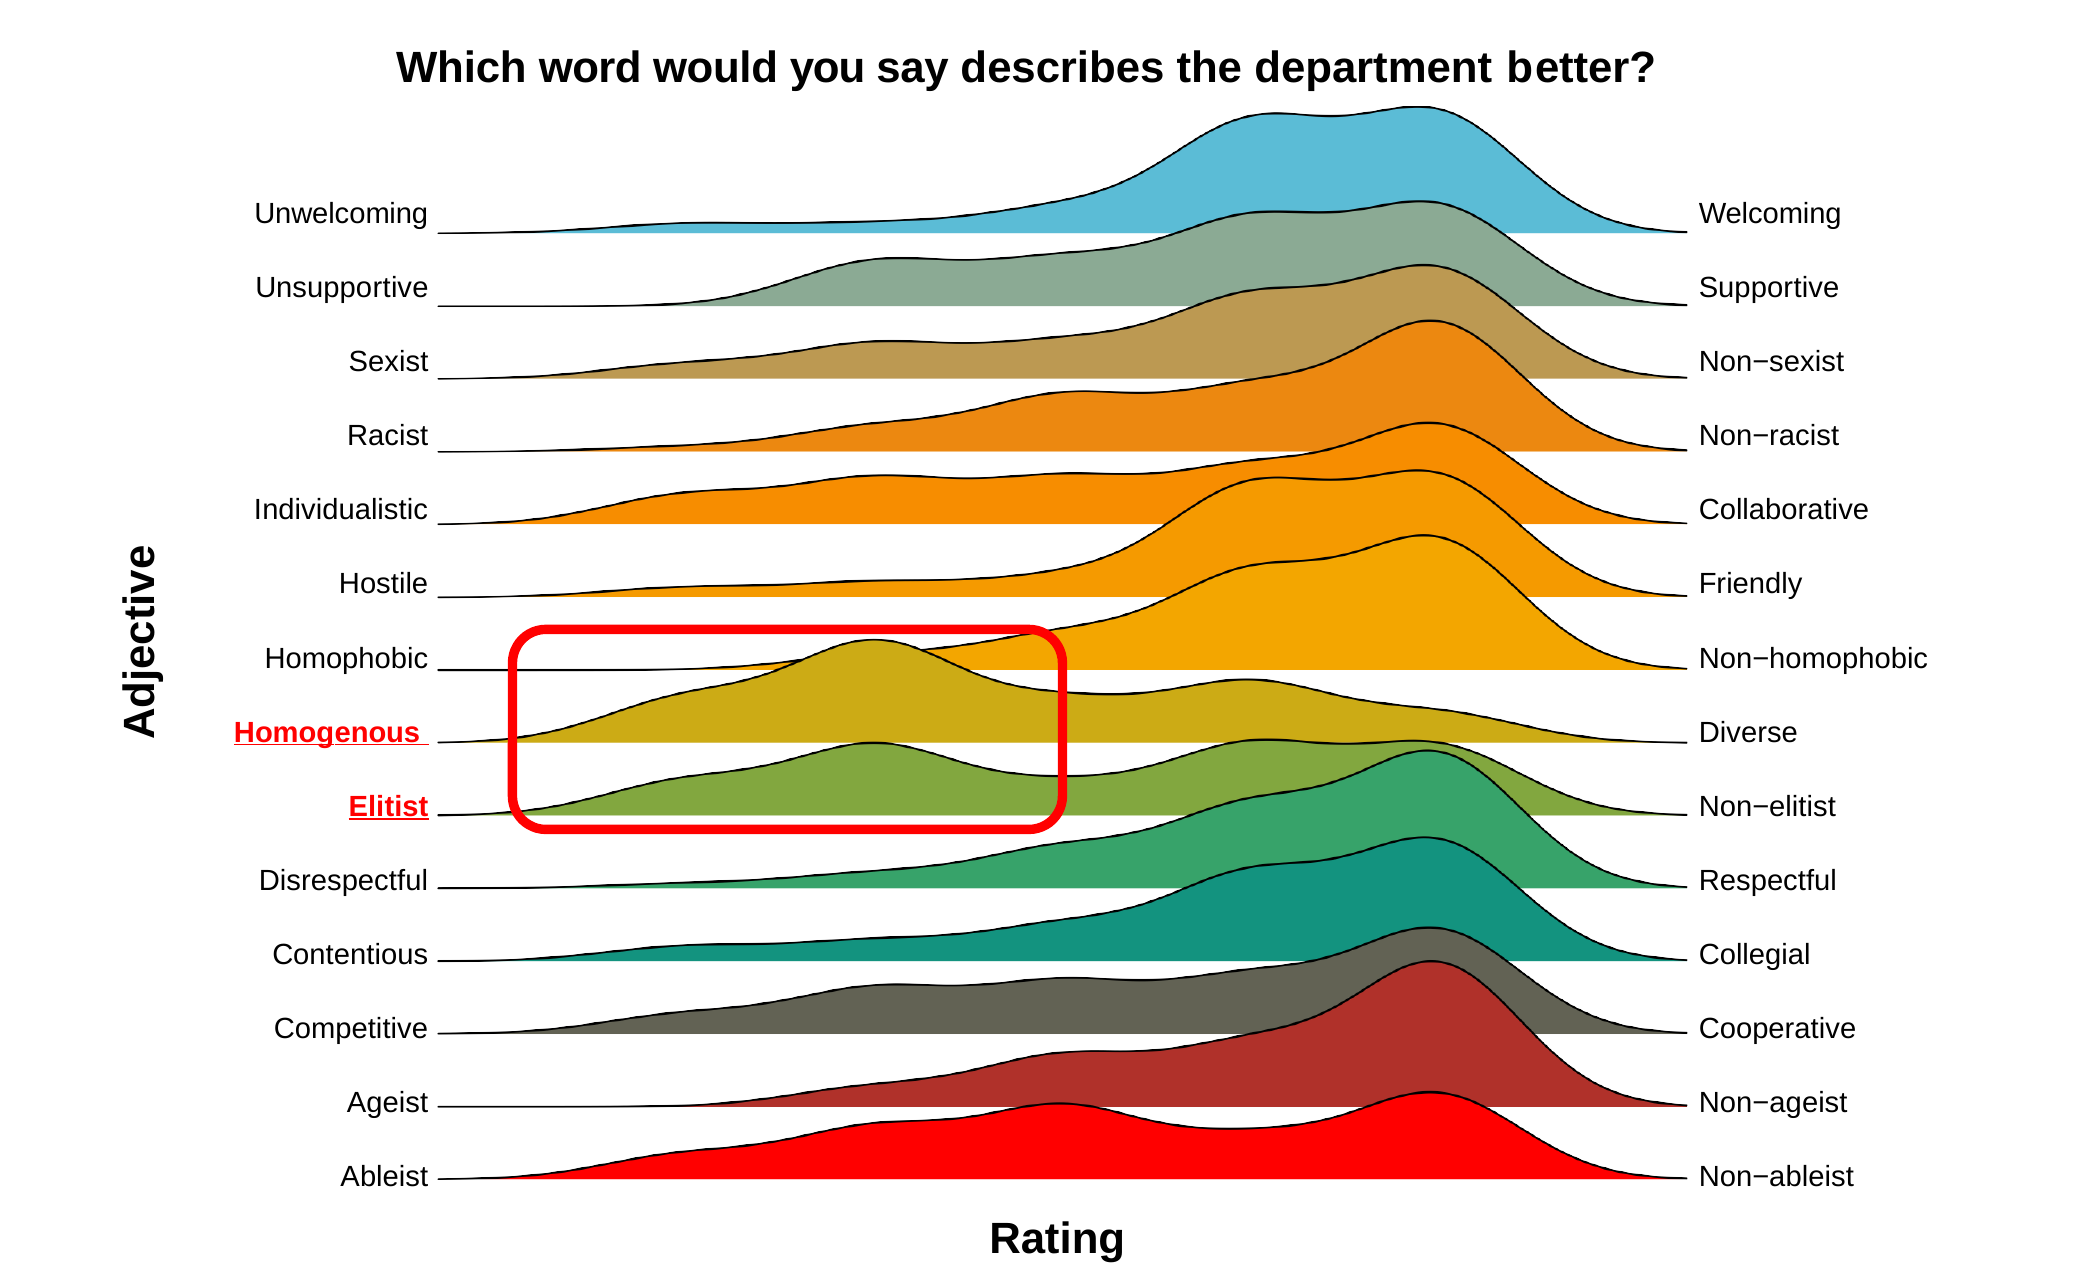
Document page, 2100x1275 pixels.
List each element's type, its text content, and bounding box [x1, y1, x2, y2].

text_box [510, 627, 1065, 832]
text_box Welcoming Supportive Non−sexist Non−racist Collaborative Friendly Non−homophobic Diverse Non−elitist Respectful Collegial Cooperative Non−ageist Non−ableist [1613, 192, 2055, 1193]
text_box Adjective [112, 543, 163, 742]
text_box Which word would you say describes the department better? [393, 36, 1732, 91]
text_box Rating [987, 1207, 1138, 1262]
text_box Unwelcoming Unsupportive Sexist Racist Individualistic Hostile Homophobic Homogenous Elitist Disrespectful Contentious Competitive Ageist Ableist [0, 192, 429, 1193]
text_box [437, 105, 1688, 1180]
